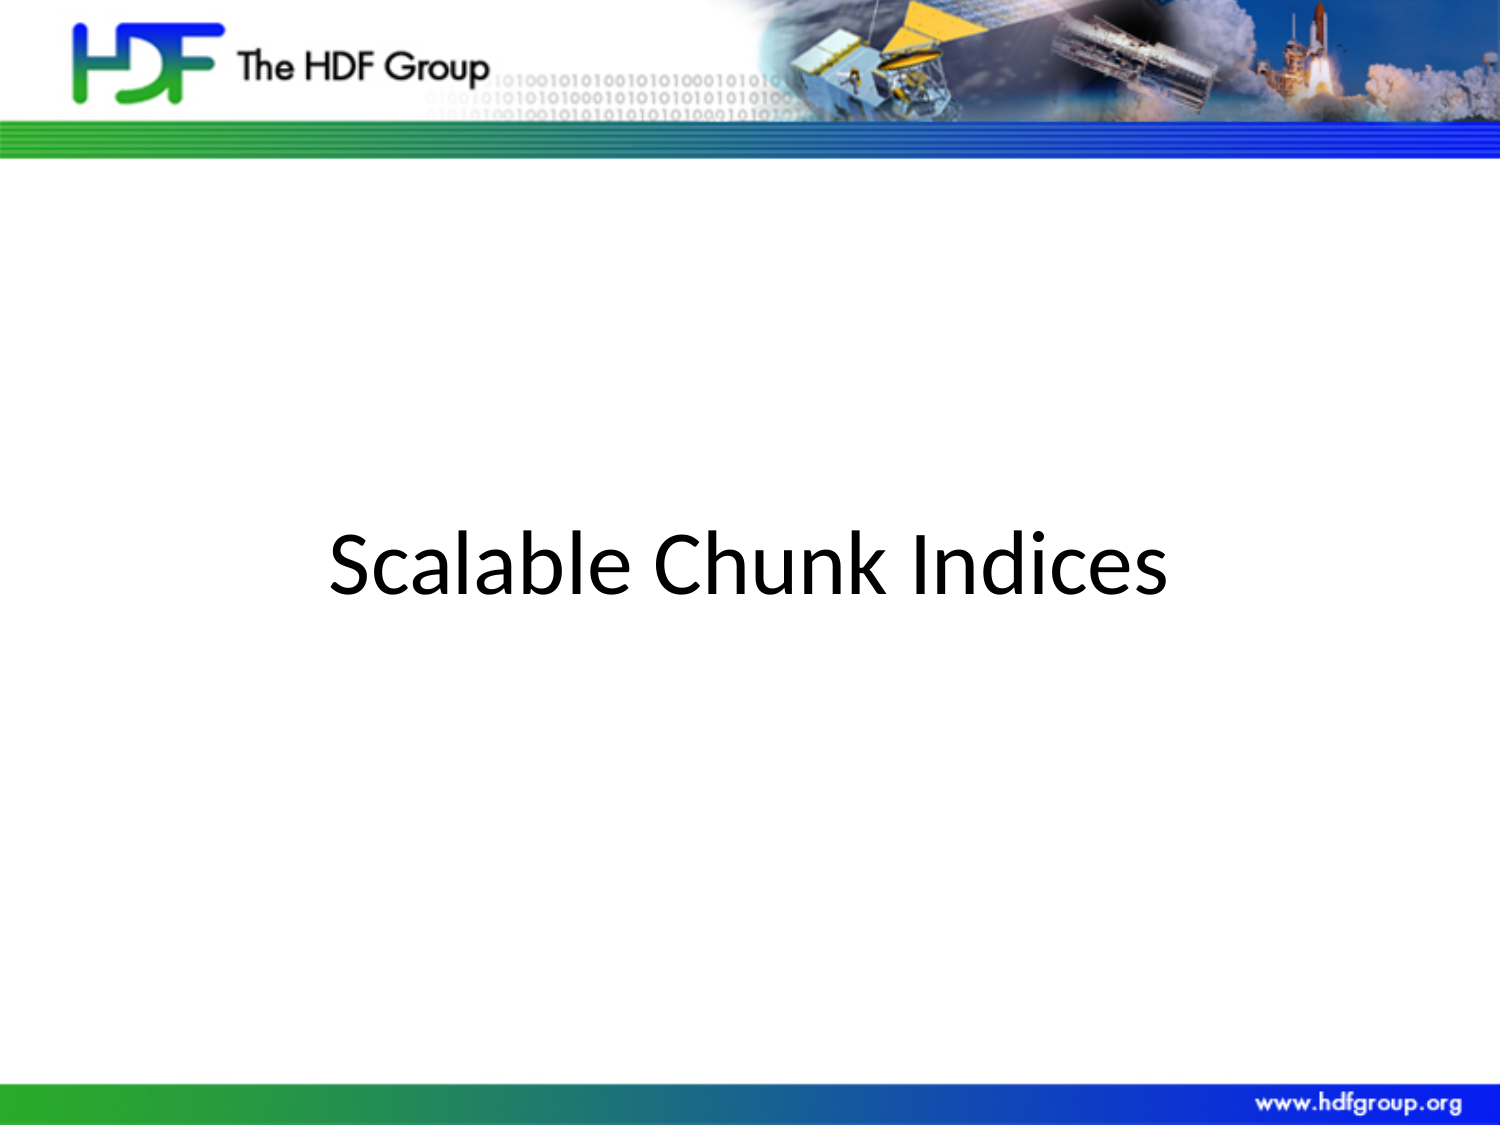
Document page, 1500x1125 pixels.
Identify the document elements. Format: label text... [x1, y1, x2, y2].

title Scalable Chunk Indices [112, 412, 1388, 704]
picture [0, 0, 1500, 1125]
